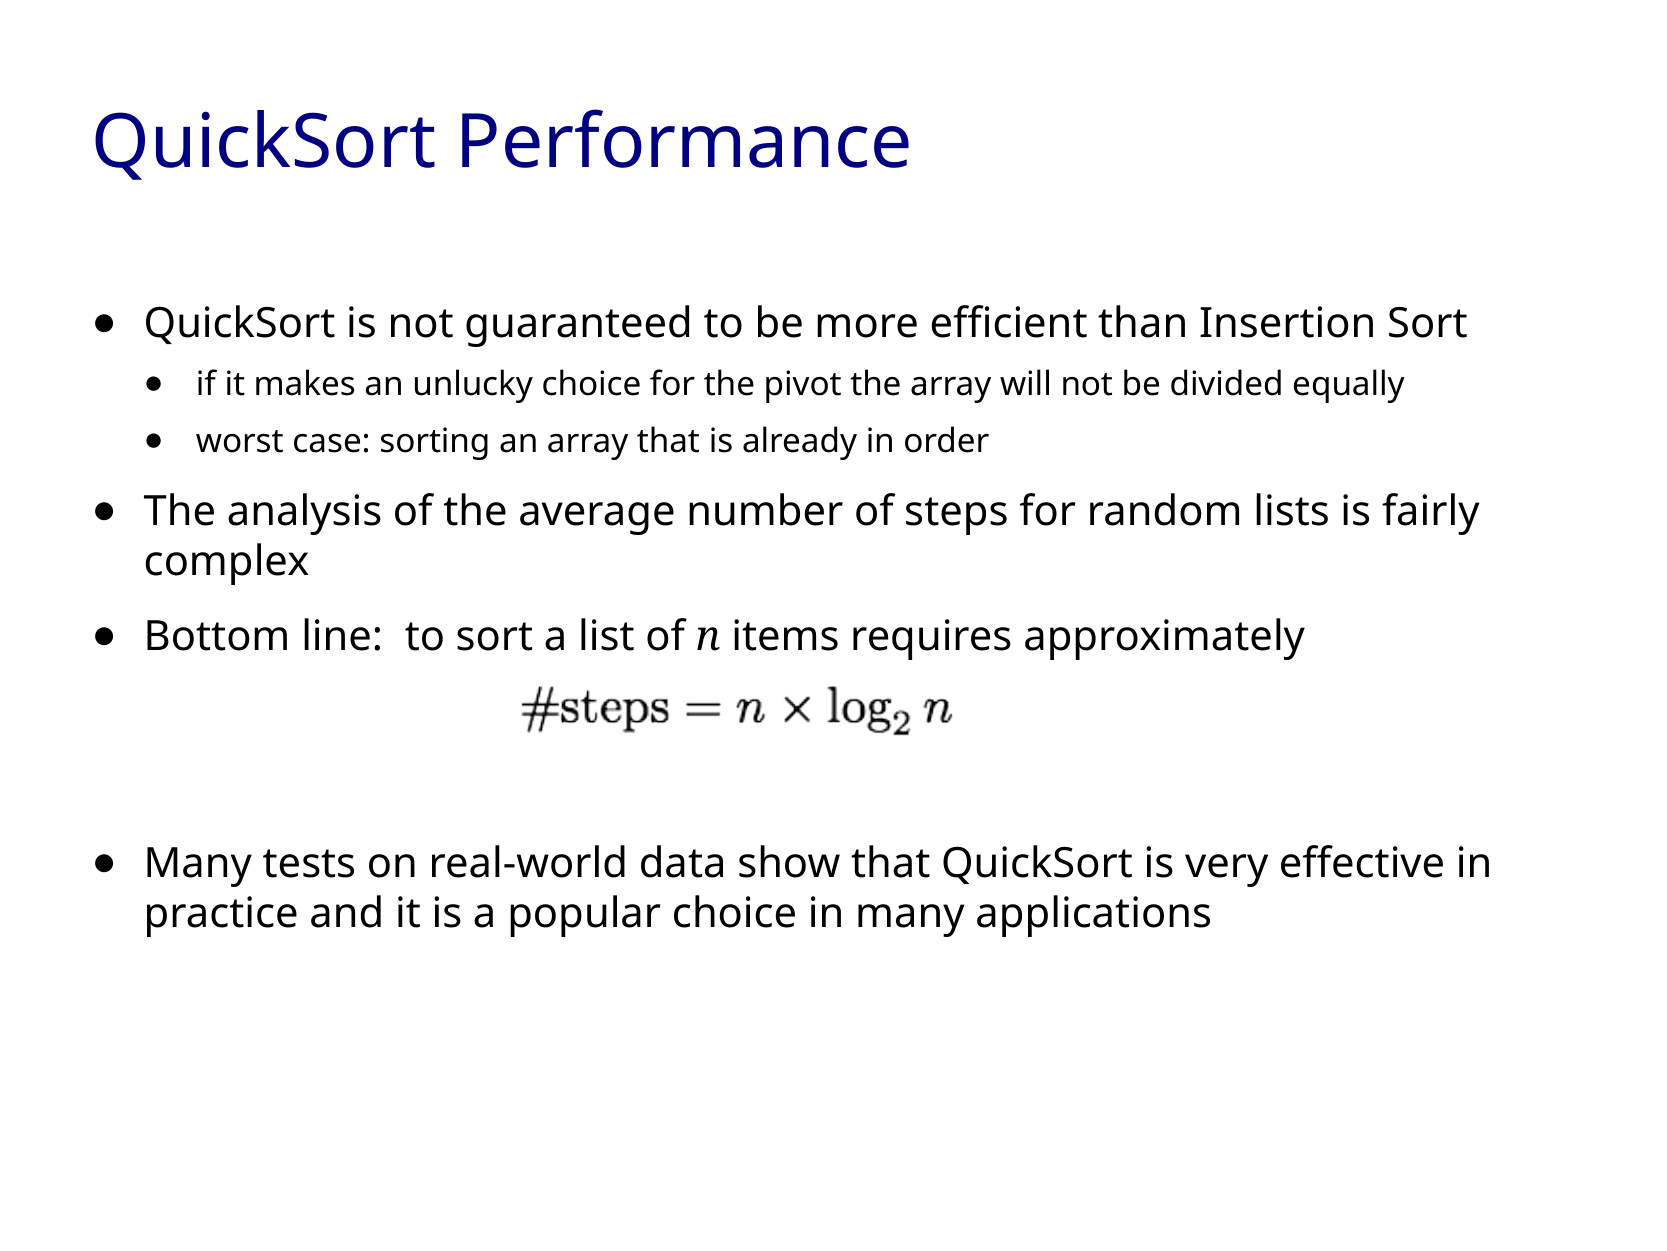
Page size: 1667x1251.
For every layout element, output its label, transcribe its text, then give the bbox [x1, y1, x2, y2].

list QuickSort is not guaranteed to be more efficient than Insertion Sort if it makes an unlucky choice for the pivot the array will not be divided equally worst case: sorting an array that is already in order The analysis of the average number of steps for random lists is fairly complex Bottom line: to sort a list of n items requires approximately Many tests on real-world data show that QuickSort is very effective in practice and it is a popular choice in many applications [83, 287, 1542, 1161]
picture [518, 683, 957, 742]
title QuickSort Performance [83, 33, 1542, 242]
